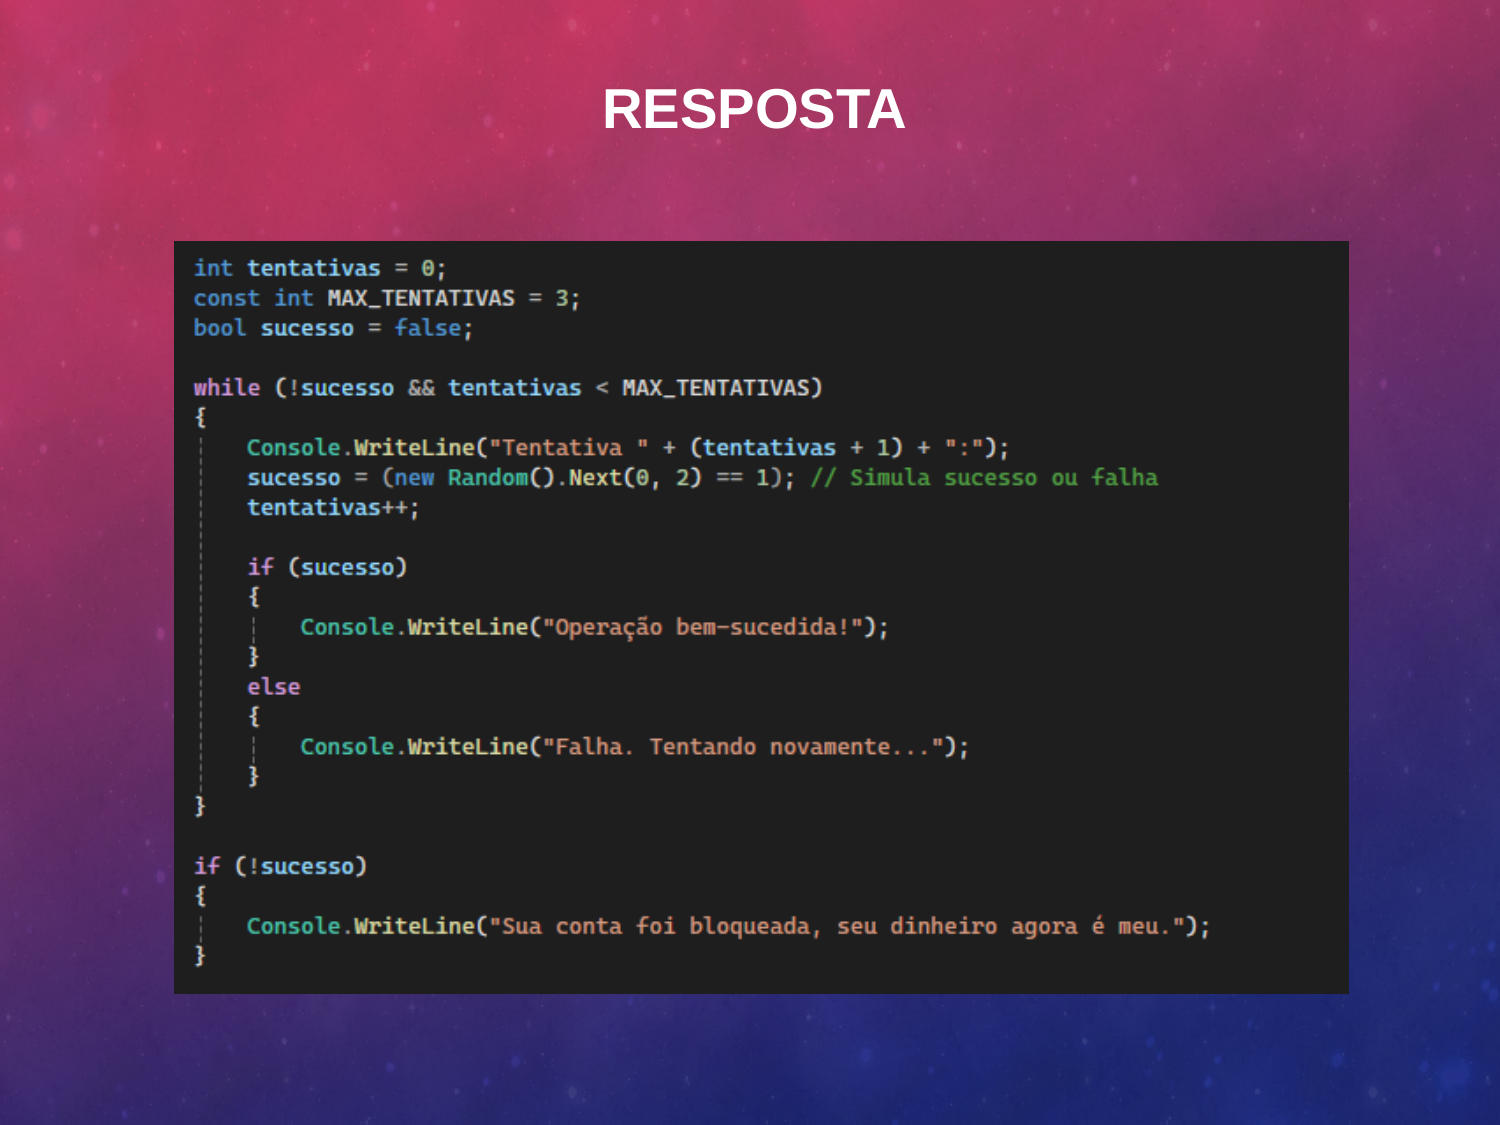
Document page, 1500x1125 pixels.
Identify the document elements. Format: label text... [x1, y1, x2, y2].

picture [0, 0, 1500, 1125]
title Resposta [68, 17, 1455, 196]
